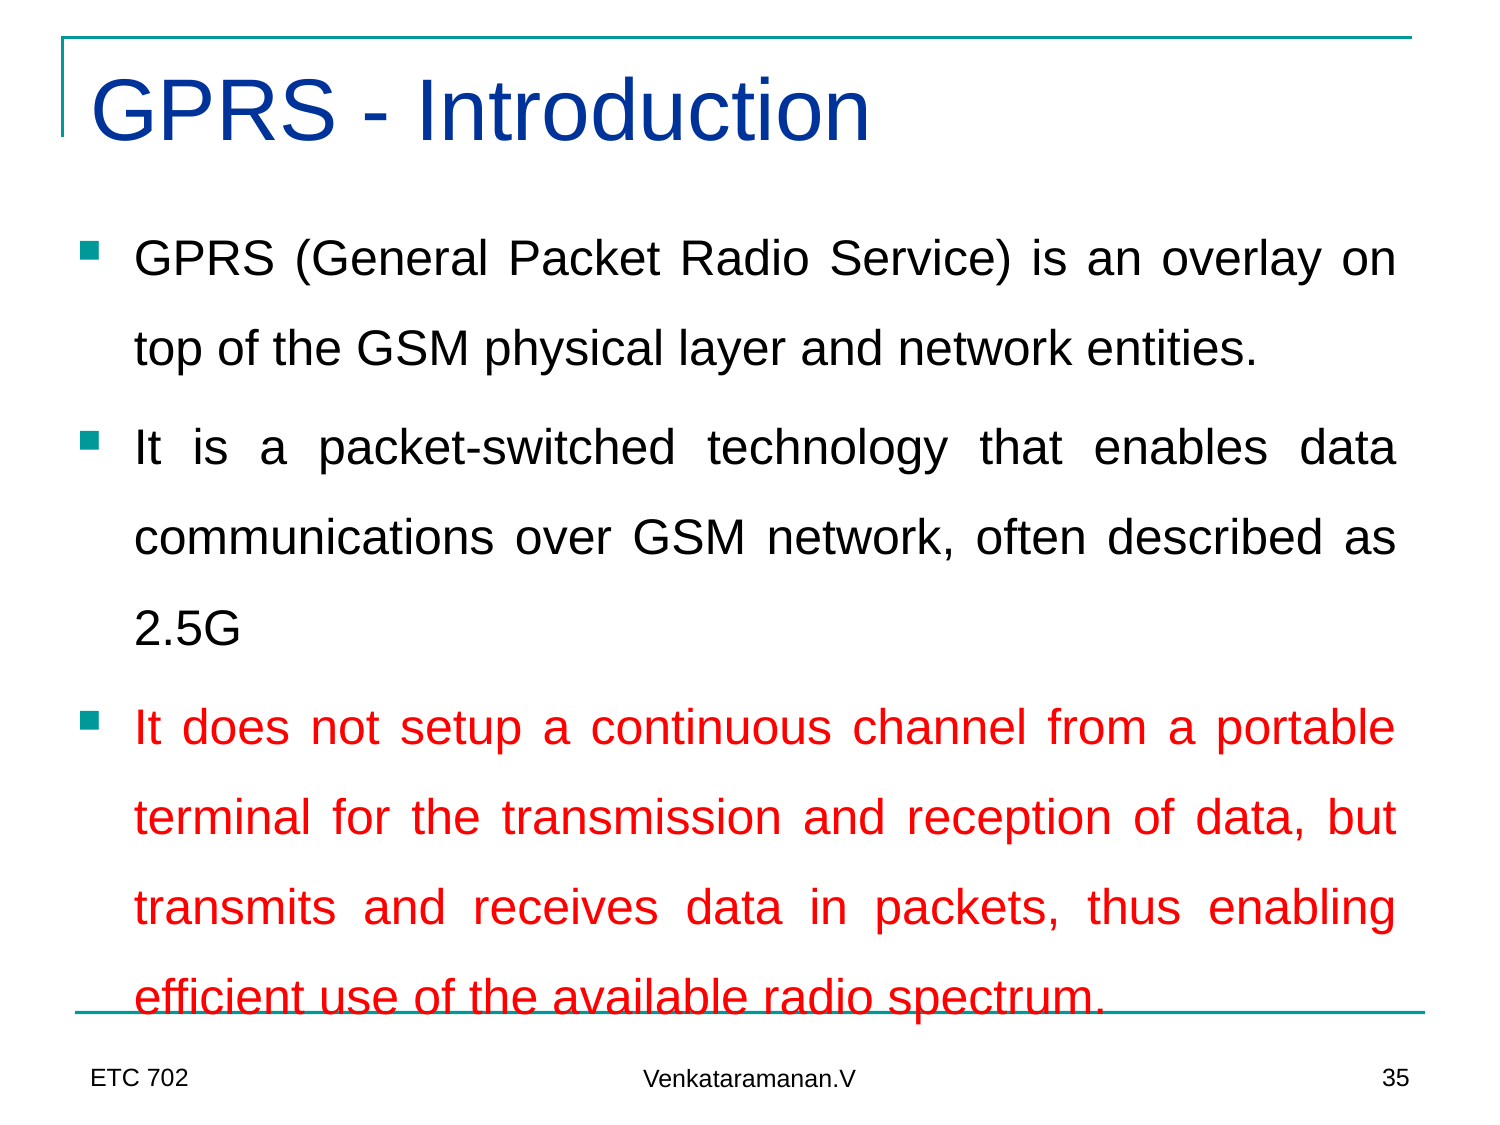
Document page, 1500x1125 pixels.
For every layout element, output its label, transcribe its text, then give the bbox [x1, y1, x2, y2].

slide_number 35 [1074, 1024, 1425, 1100]
footer Venkataramanan.V [512, 1025, 988, 1100]
list GPRS (General Packet Radio Service) is an overlay on top of the GSM physical layer and network entities. It is a packet-switched technology that enables data communications over GSM network, often described as 2.5G It does not setup a continuous channel from a portable terminal for the transmission and reception of data, but transmits and receives data in packets, thus enabling efficient use of the available radio spectrum. [62, 187, 1413, 1025]
title GPRS - Introduction [75, 45, 1425, 233]
slide_number ETC 702 [75, 1024, 425, 1100]
